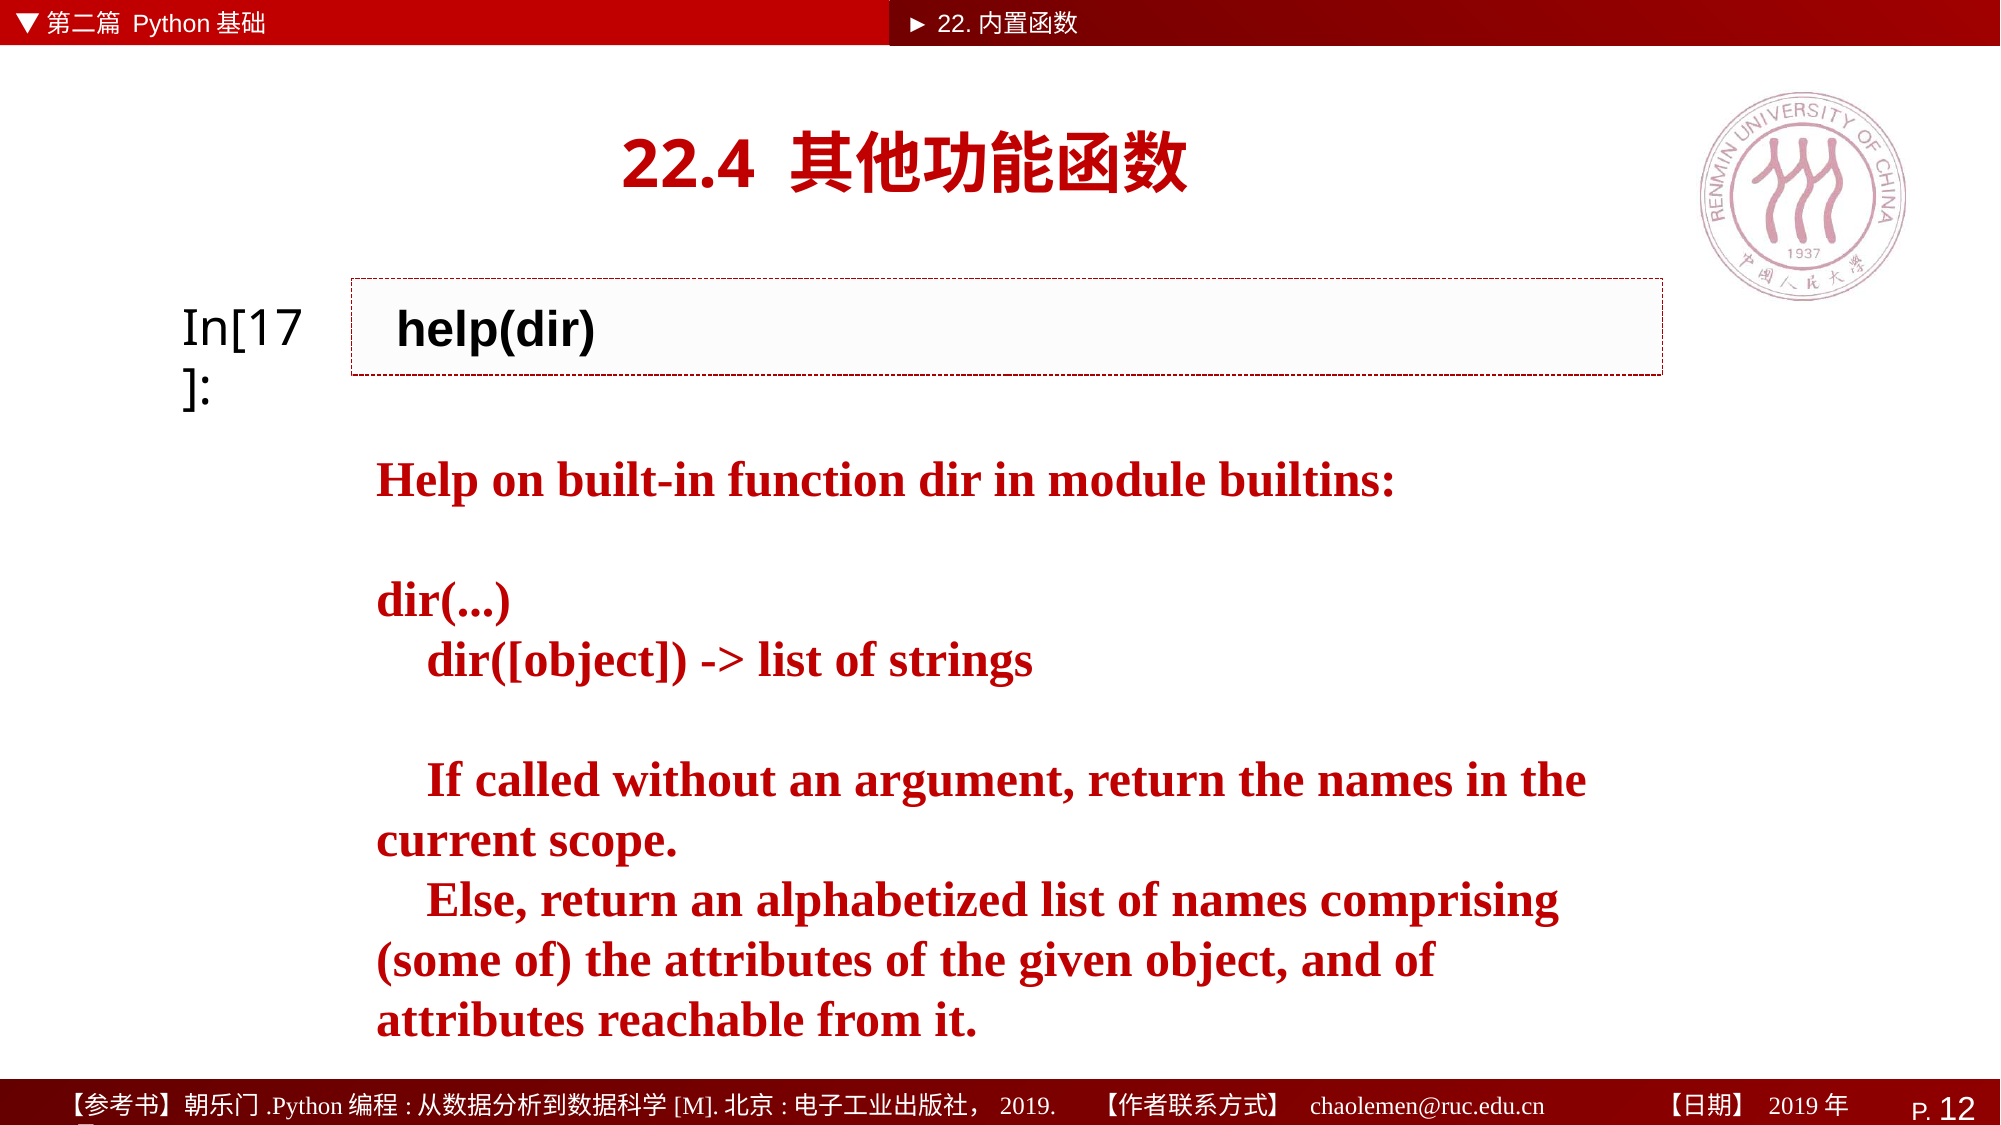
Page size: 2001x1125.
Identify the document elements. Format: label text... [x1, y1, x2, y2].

list ▼第二篇 Python基础 [0, 0, 725, 43]
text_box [167, 278, 1663, 1071]
picture [1696, 89, 1910, 304]
title 22.4 其他功能函数 [101, 92, 1710, 229]
list ► 22.内置函数 [890, 0, 1249, 43]
